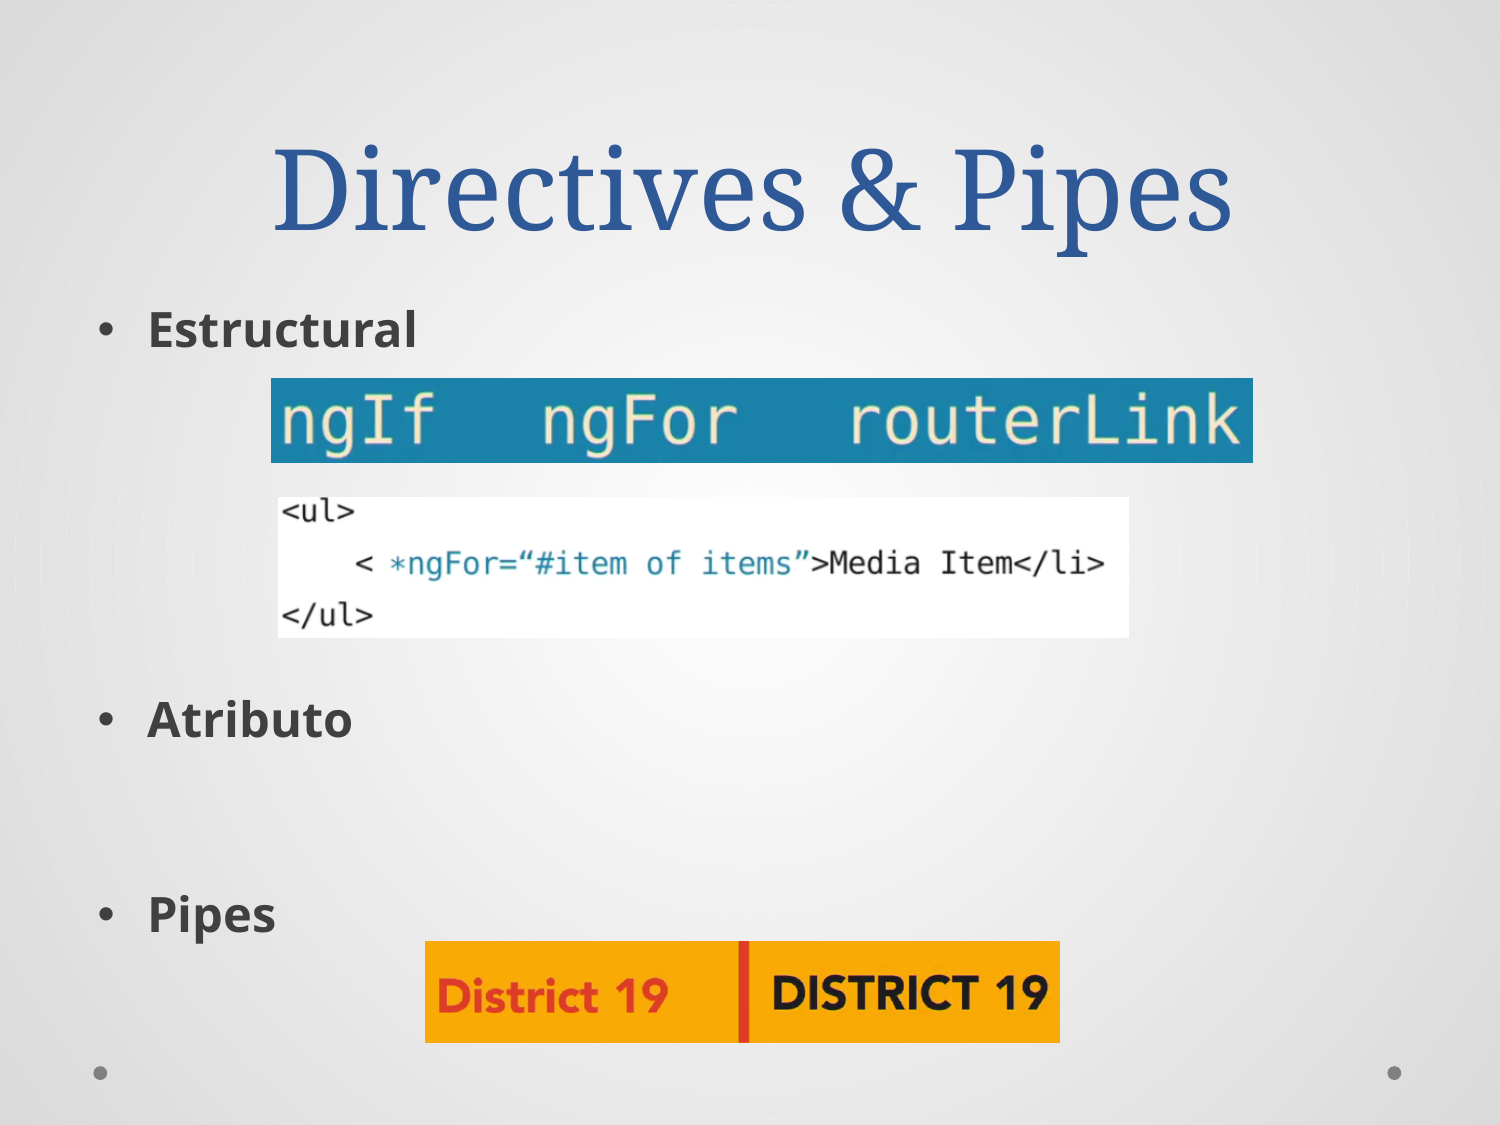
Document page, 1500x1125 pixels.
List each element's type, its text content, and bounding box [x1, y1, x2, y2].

picture [277, 497, 1129, 638]
title Directives & Pipes [82, 87, 1425, 260]
list Estructural Atributo Pipes [82, 262, 1425, 1050]
picture [271, 378, 1254, 463]
picture [424, 941, 1060, 1043]
